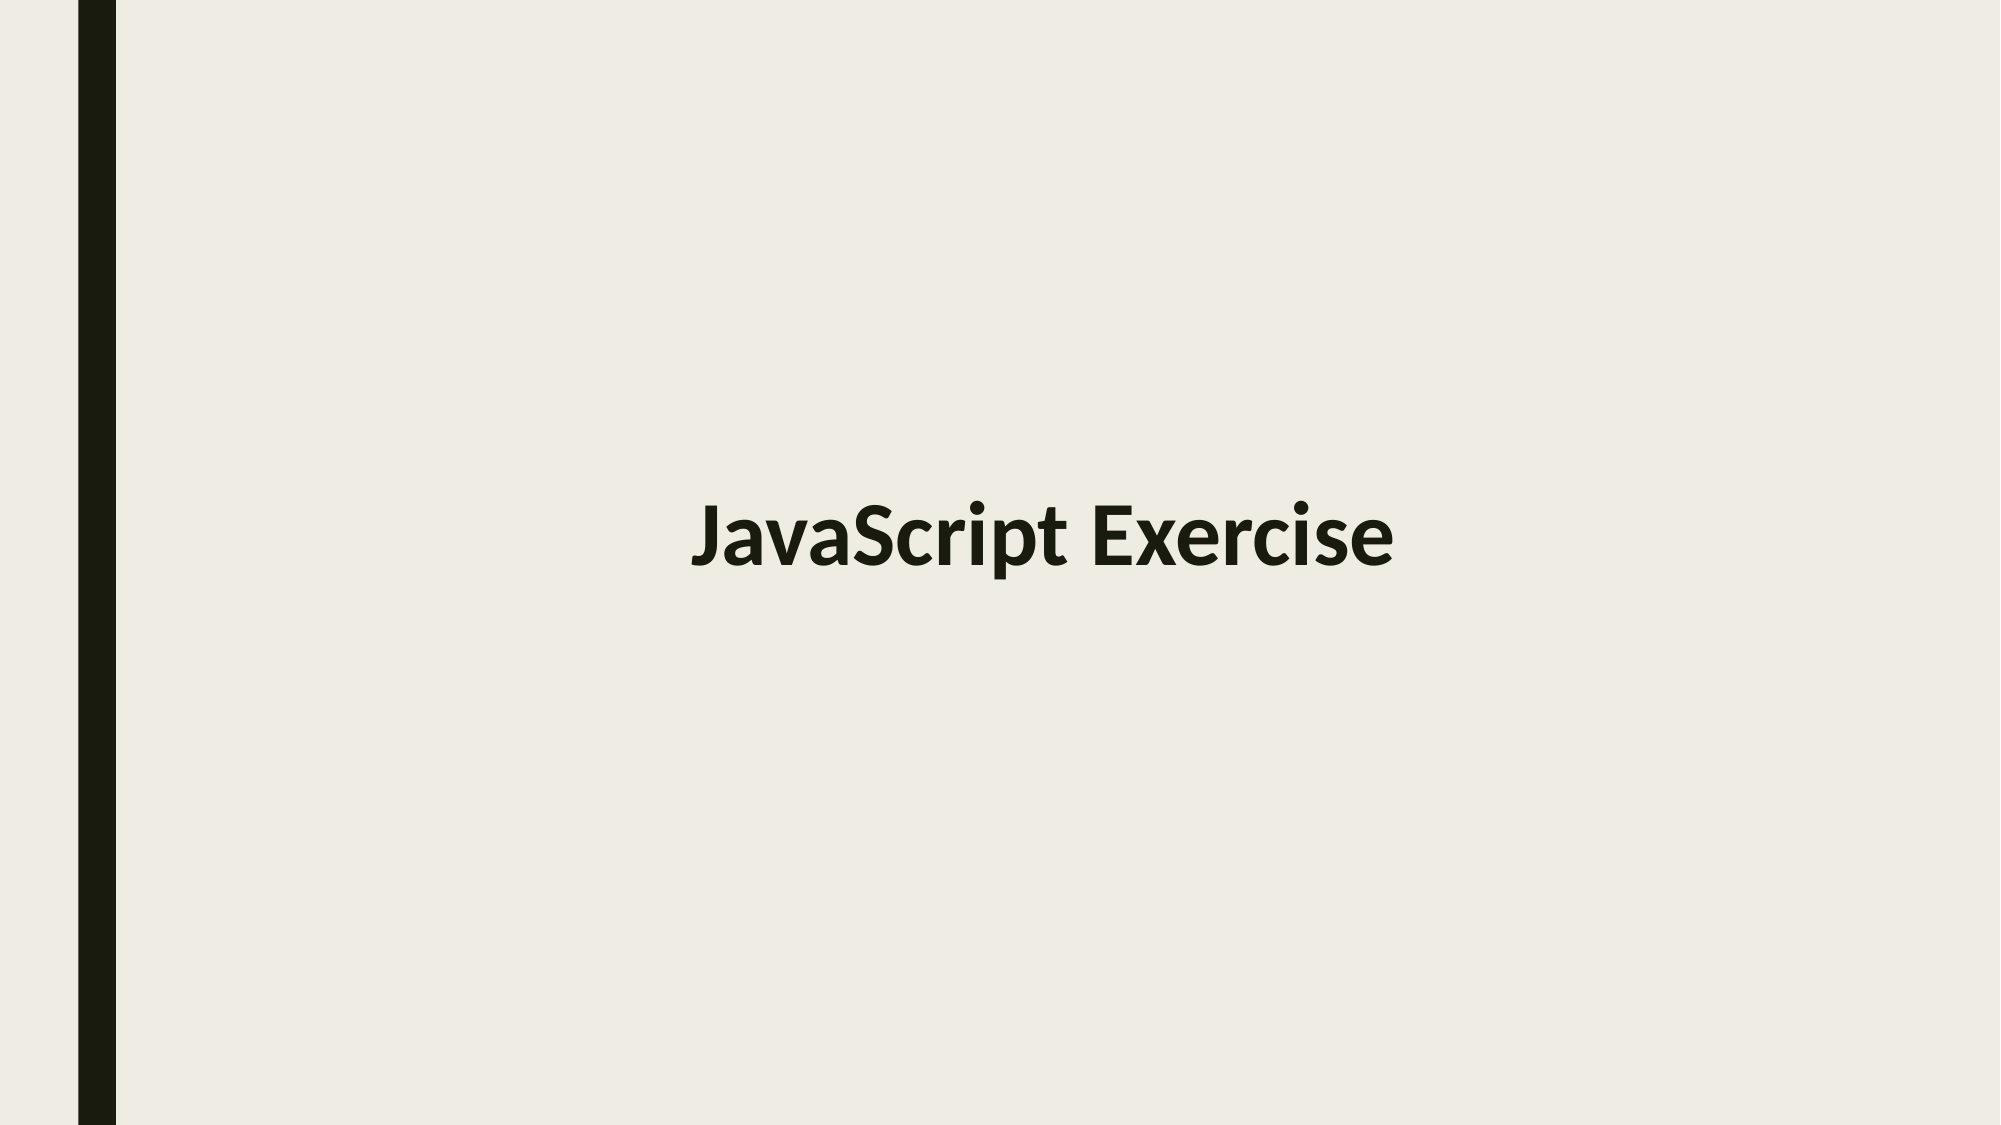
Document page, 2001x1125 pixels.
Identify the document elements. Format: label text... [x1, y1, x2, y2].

title JavaScript Exercise [225, 479, 1863, 607]
